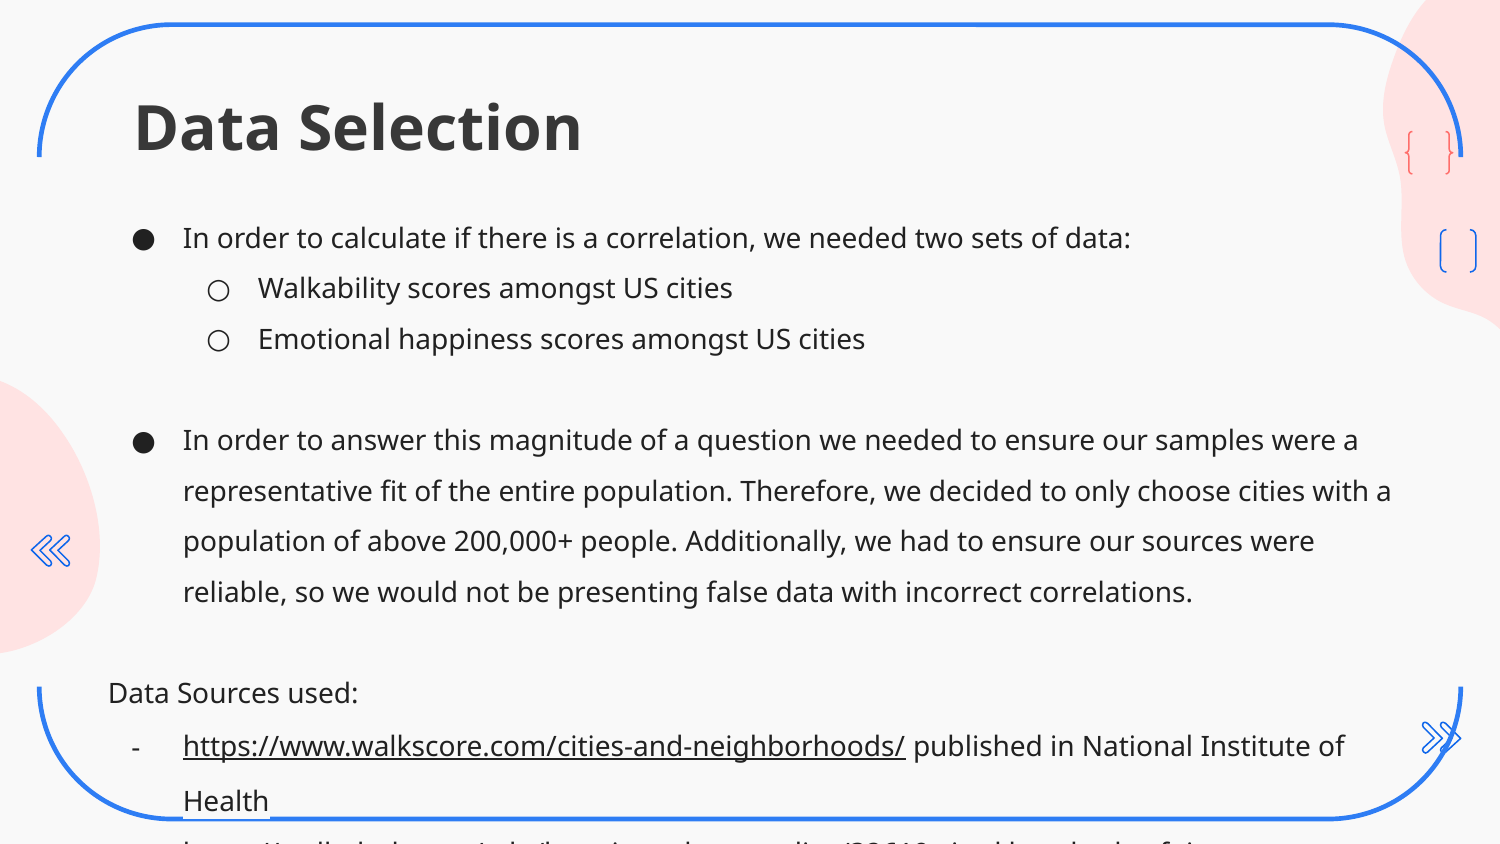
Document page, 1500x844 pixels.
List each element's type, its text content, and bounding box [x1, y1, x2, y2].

subtitle In order to calculate if there is a correlation, we needed two sets of data: Walkability scores amongst US cities Emotional happiness scores amongst US cities In order to answer this magnitude of a question we needed to ensure our samples were a representative fit of the entire population. Therefore, we decided to only choose cities with a population of above 200,000+ people. Additionally, we had to ensure our sources were reliable, so we would not be presenting false data with incorrect correlations. Data Sources used: https://www.walkscore.com/cities-and-neighborhoods/ published in National Institute of Health https://wallethub.com/edu/happiest-places-to-live/32619 cited hundreds of times [92, 188, 1443, 844]
title Data Selection [118, 72, 1382, 167]
